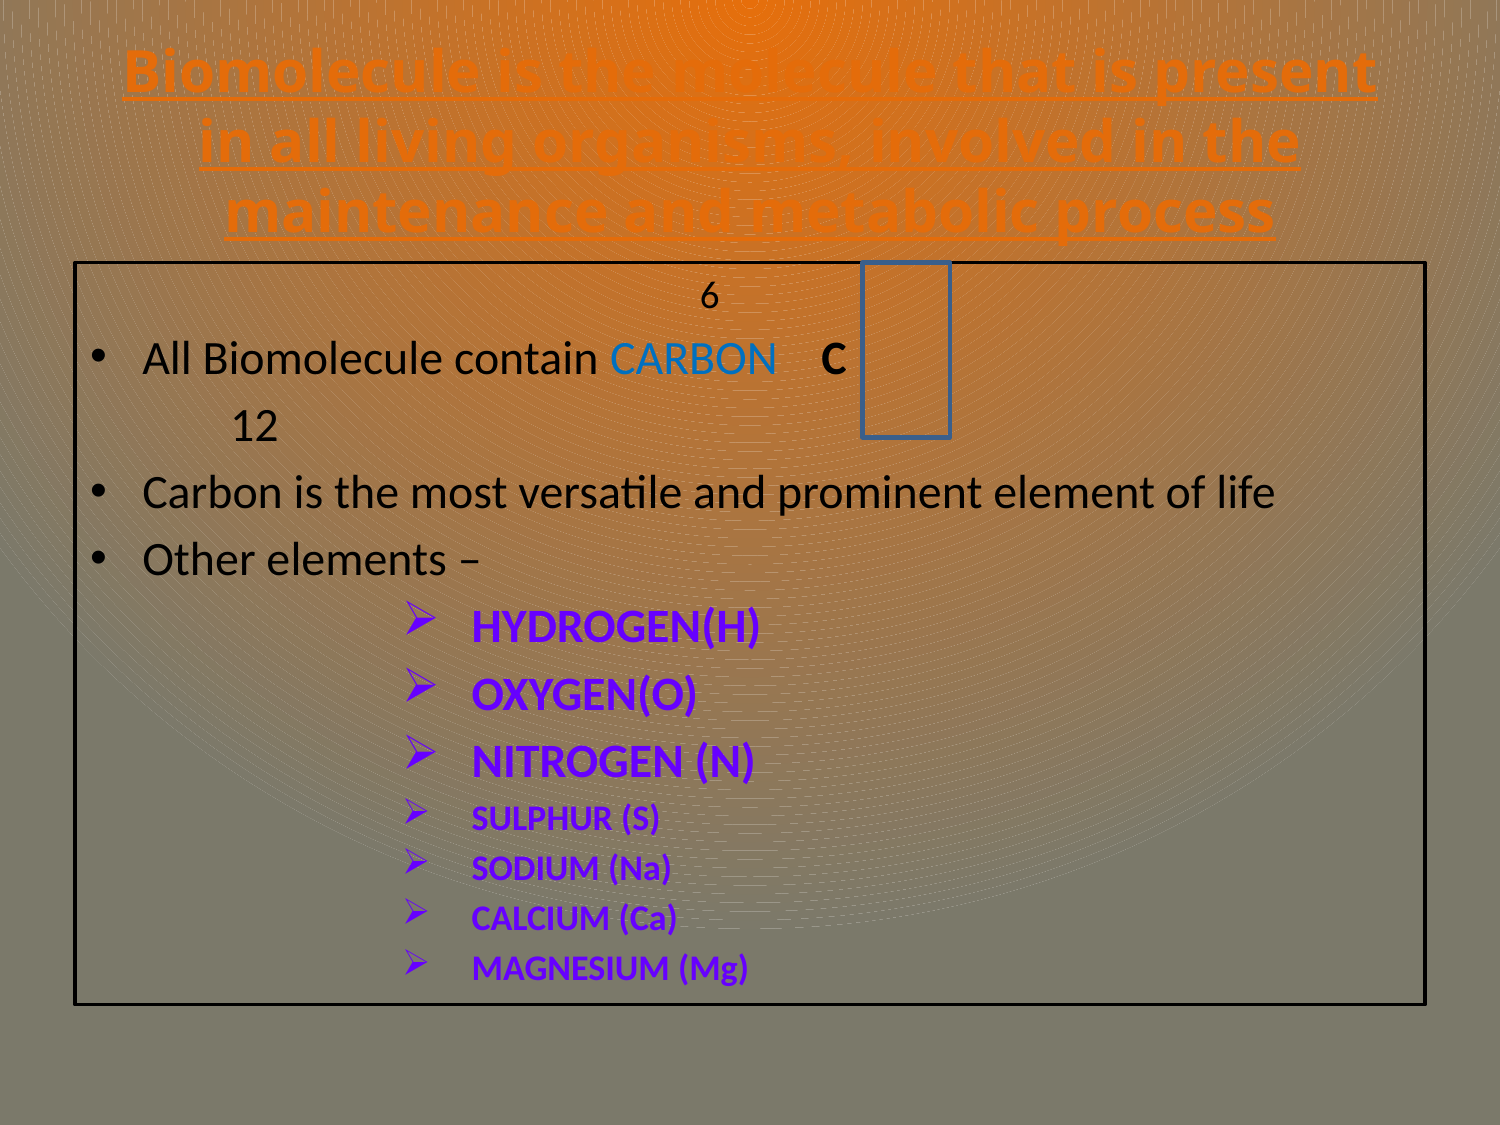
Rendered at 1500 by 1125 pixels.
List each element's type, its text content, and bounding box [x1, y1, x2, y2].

title Biomolecule is the molecule that is present in all living organisms, involved in the maintenance and metabolic process [75, 45, 1425, 233]
text_box [860, 260, 952, 440]
list 6 All Biomolecule contain CARBON C 12 Carbon is the most versatile and prominent element of life Other elements – HYDROGEN(H) OXYGEN(O) NITROGEN (N) SULPHUR (S) SODIUM (Na) CALCIUM (Ca) MAGNESIUM (Mg) [75, 262, 1425, 1005]
